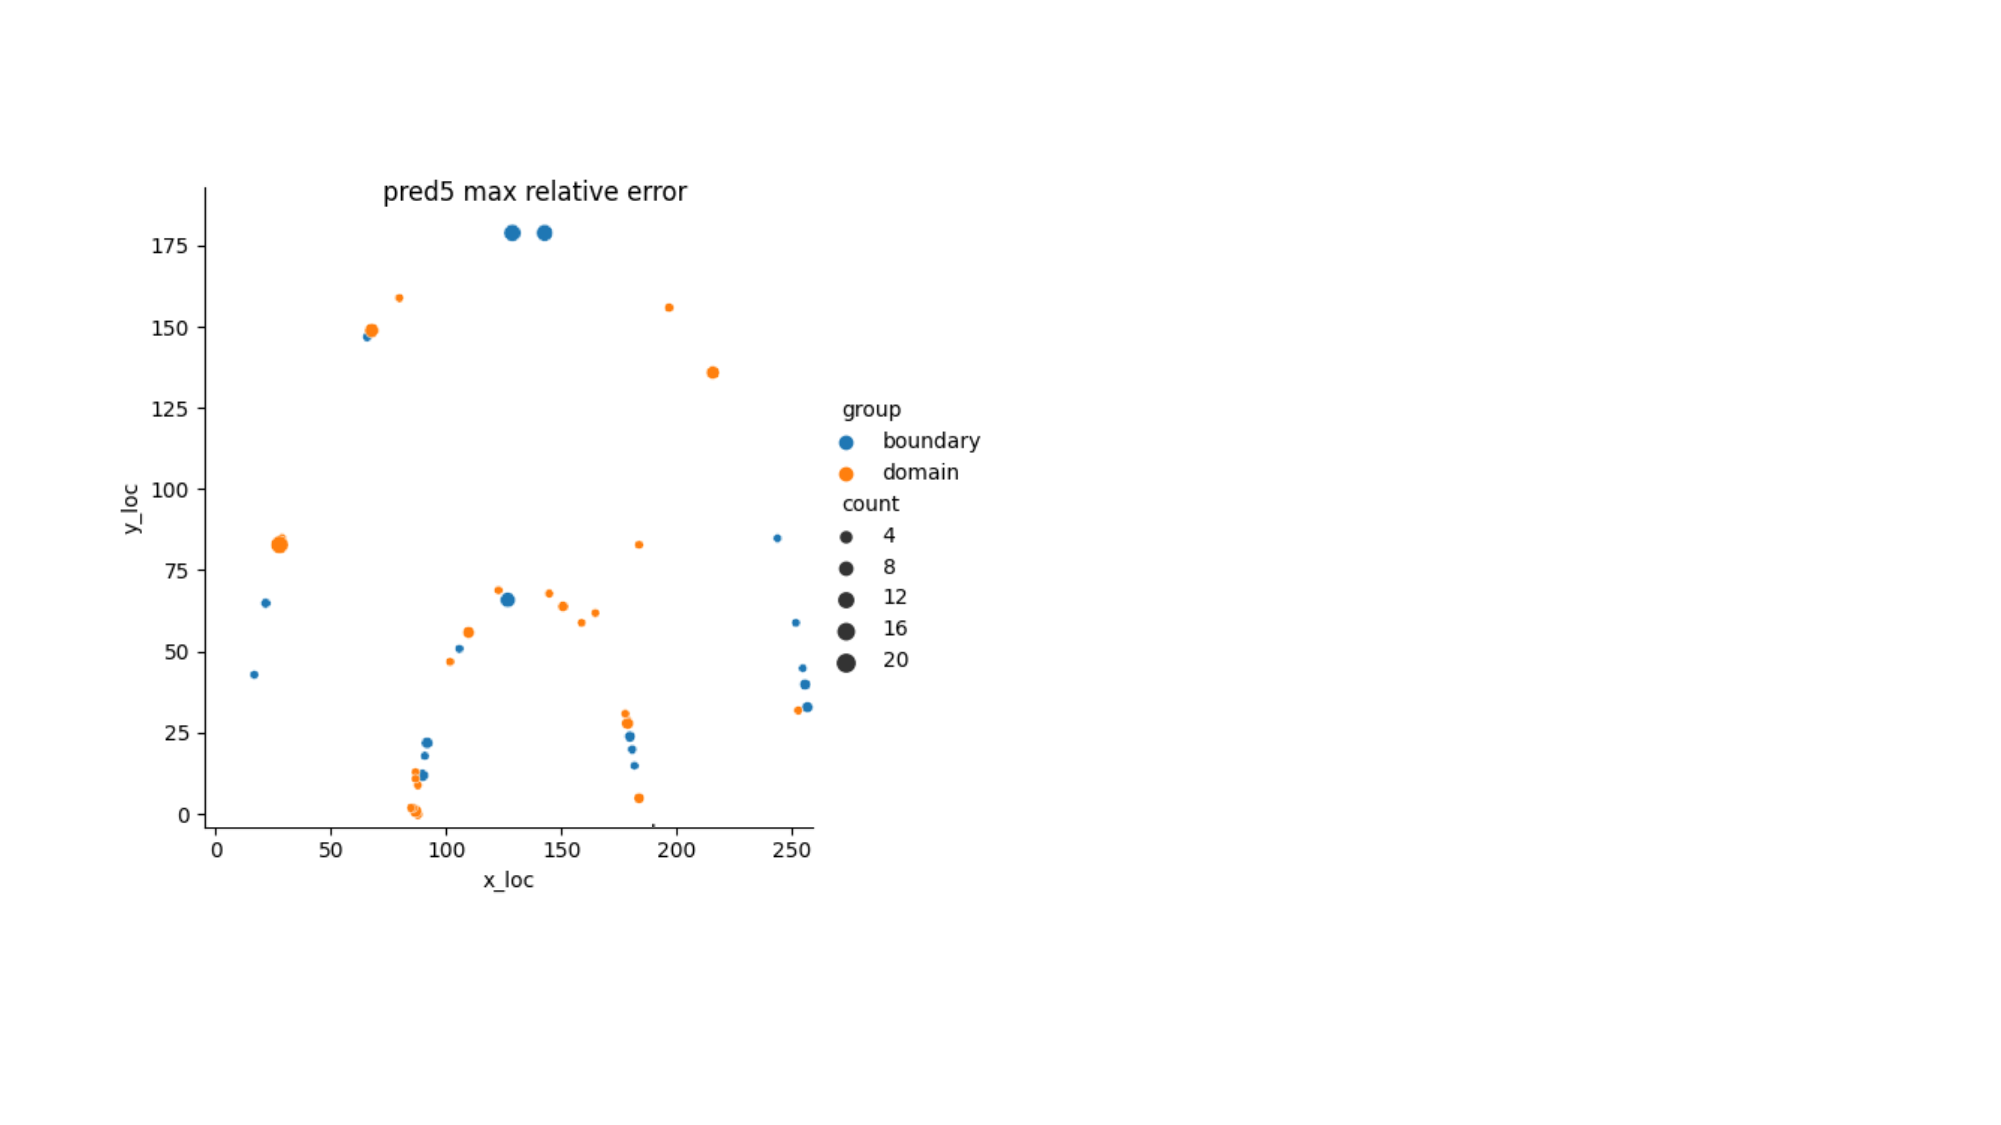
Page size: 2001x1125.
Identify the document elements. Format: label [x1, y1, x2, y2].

text_box [106, 165, 1001, 898]
